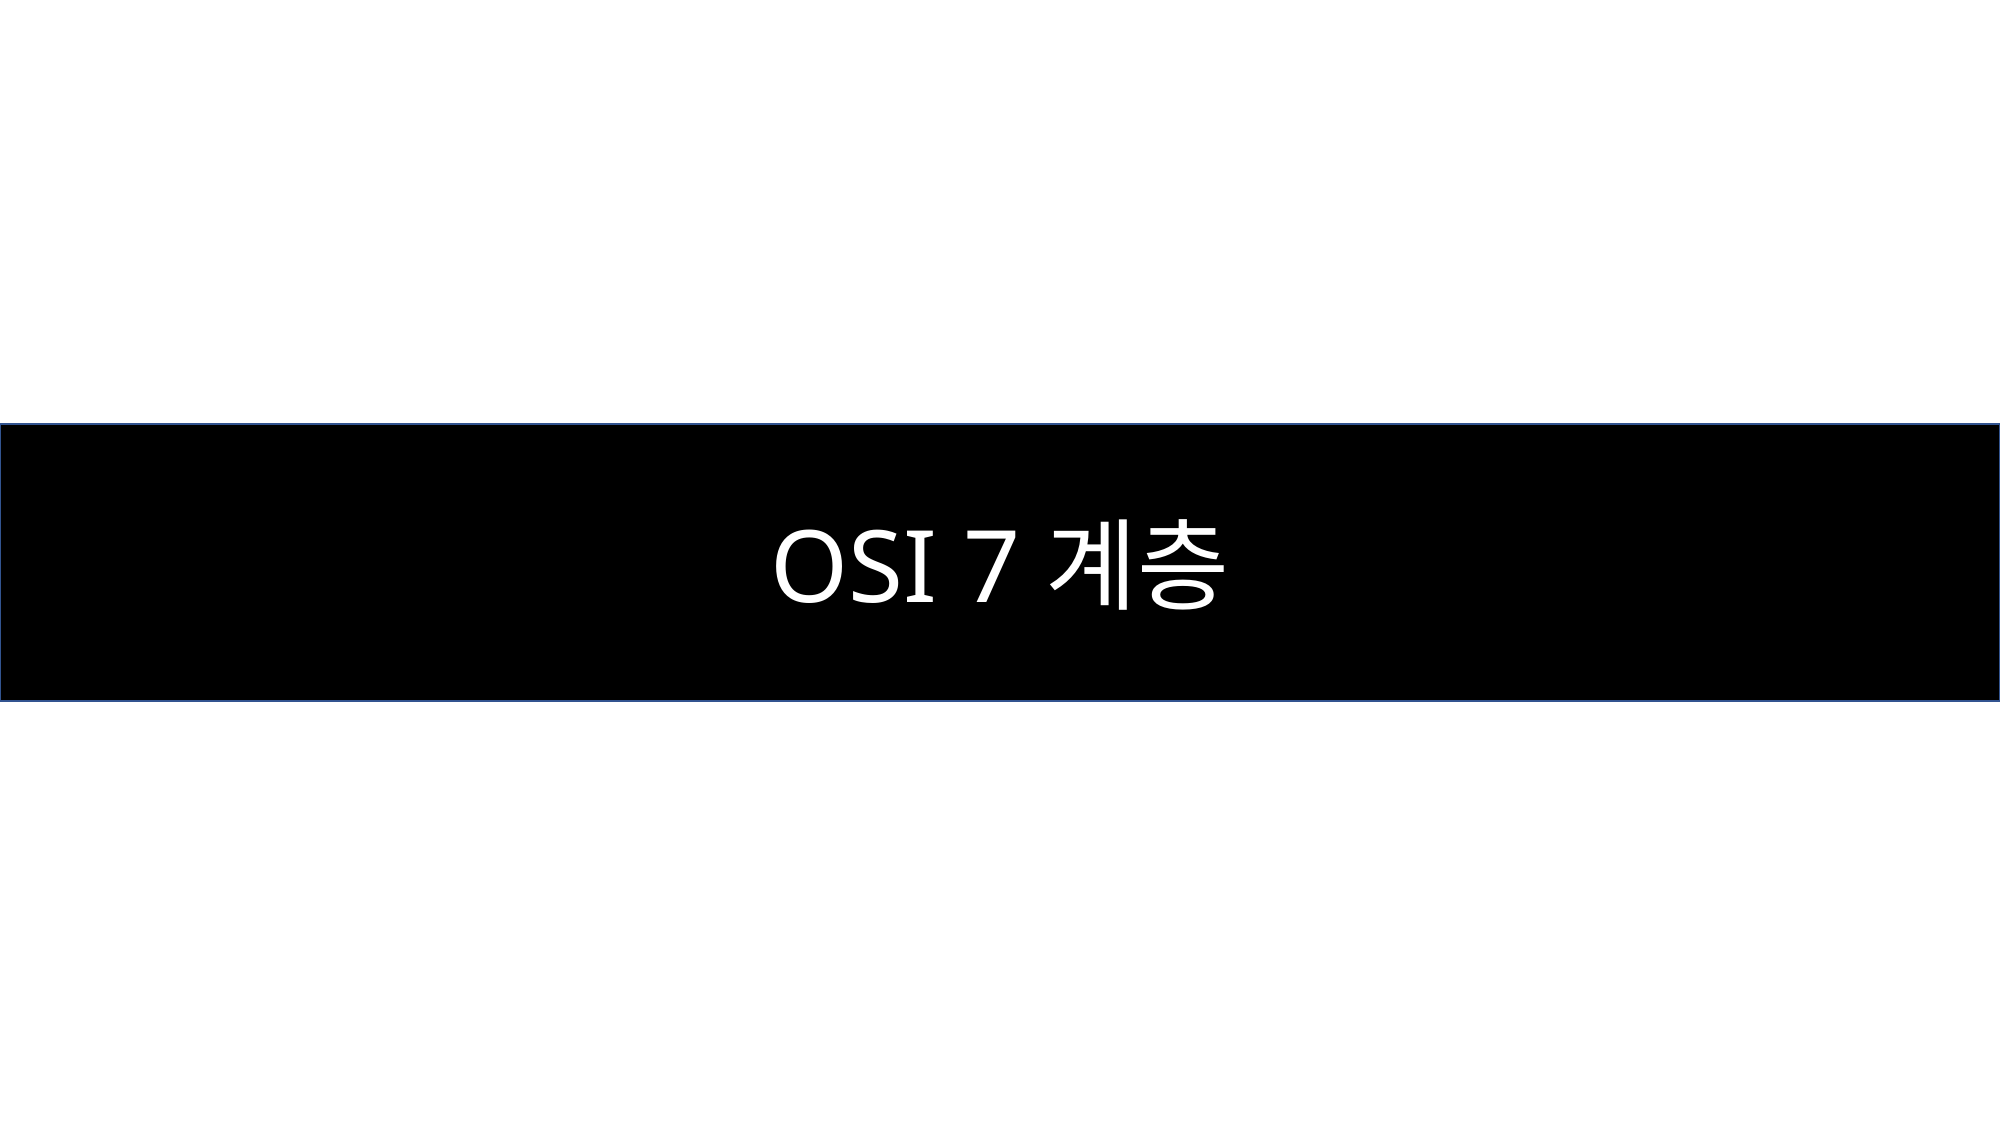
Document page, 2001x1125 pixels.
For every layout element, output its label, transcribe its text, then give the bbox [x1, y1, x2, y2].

text_box OSI 7계층 [0, 423, 2000, 702]
